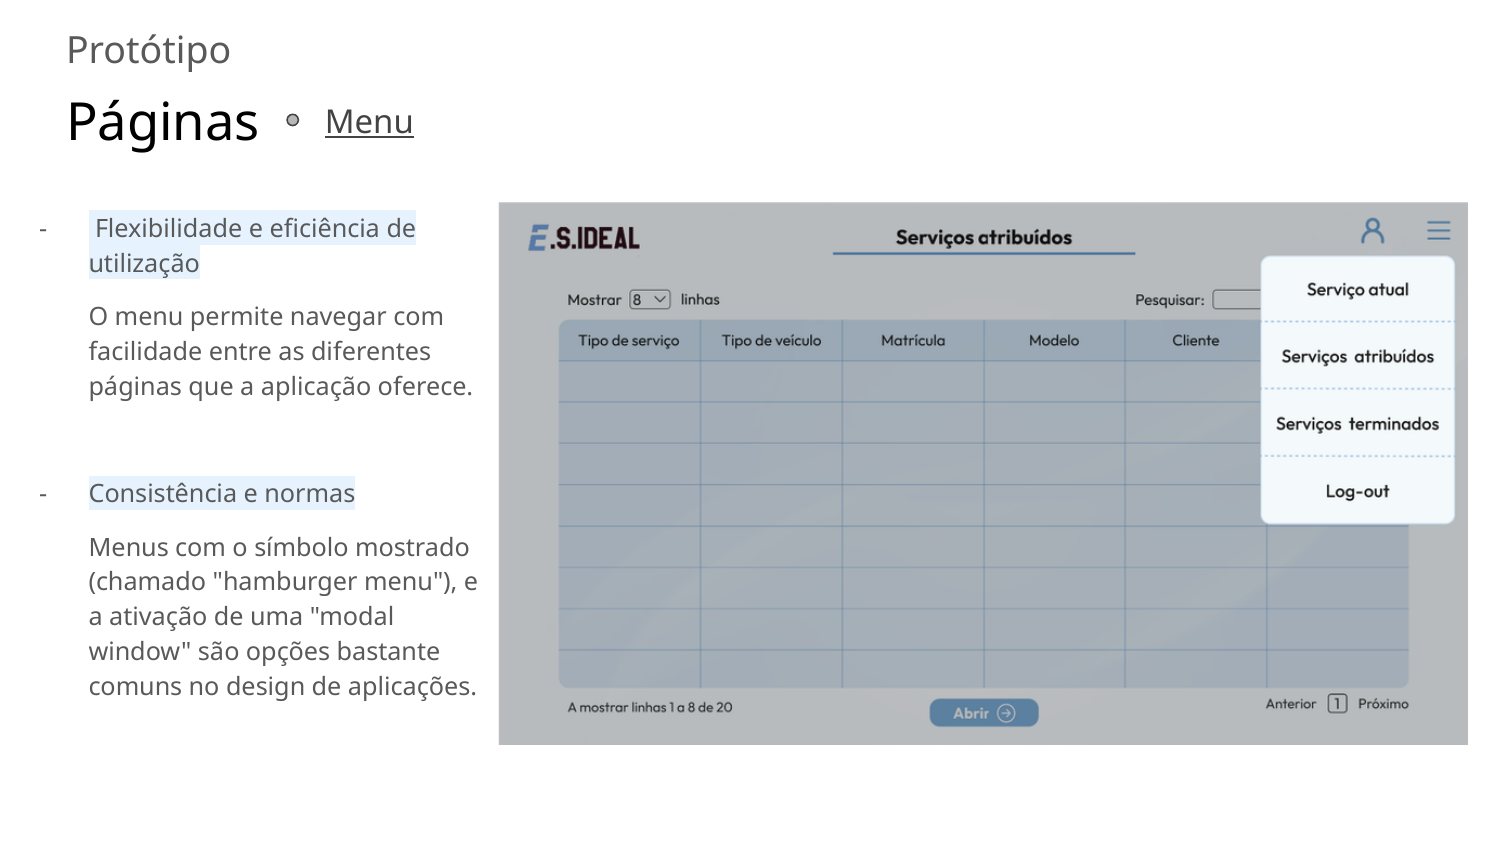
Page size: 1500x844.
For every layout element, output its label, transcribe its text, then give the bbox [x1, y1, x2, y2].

list Flexibilidade e eficiência de utilização O menu permite navegar com facilidade entre as diferentes páginas que a aplicação oferece. Consistência e normas Menus com o símbolo mostrado (chamado "hamburger menu"), e a ativação de uma "modal window" são opções bastante comuns no design de aplicações. [0, 192, 499, 753]
title Páginas [51, 73, 288, 167]
text_box Protótipo [51, 11, 416, 73]
picture [498, 200, 1468, 745]
text_box [287, 114, 299, 126]
title Menu [309, 85, 848, 155]
